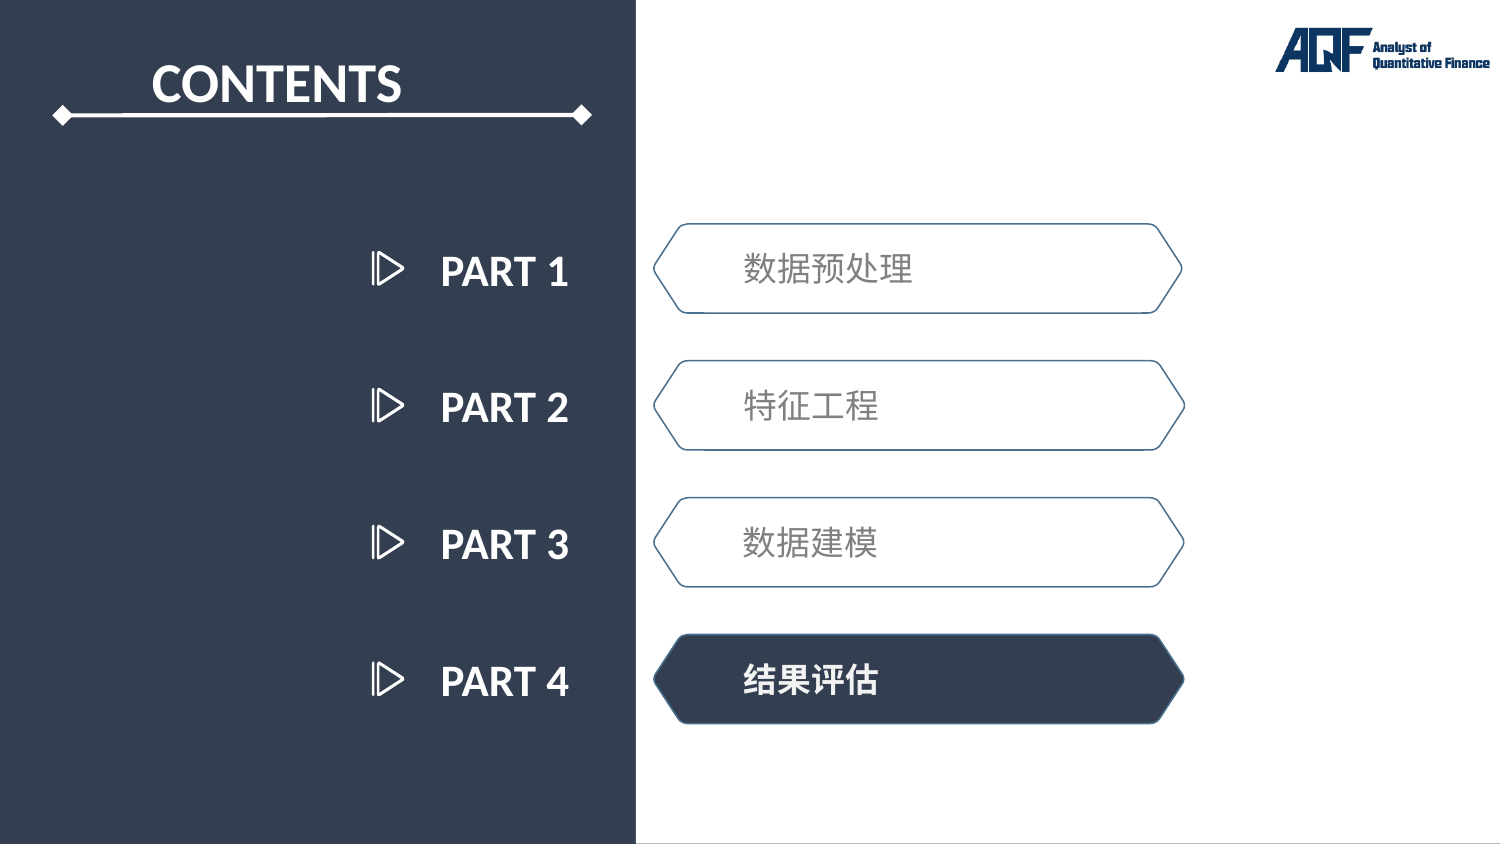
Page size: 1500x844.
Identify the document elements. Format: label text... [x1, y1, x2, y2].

text_box [653, 497, 1184, 587]
text_box [376, 251, 405, 286]
text_box [376, 387, 405, 423]
text_box 特征工程 [729, 377, 894, 433]
text_box [371, 387, 375, 423]
text_box [371, 250, 375, 286]
text_box PART 4 [425, 644, 654, 713]
text_box 结果评估 [729, 650, 894, 707]
text_box PART 3 [425, 507, 654, 577]
text_box 数据预处理 [729, 240, 928, 296]
picture [1252, 2, 1500, 102]
text_box [653, 634, 1184, 724]
text_box [376, 524, 405, 560]
text_box [371, 661, 375, 697]
text_box [371, 524, 375, 560]
text_box PART 2 [425, 370, 654, 440]
text_box [653, 360, 1185, 451]
text_box PART 1 [425, 233, 654, 303]
text_box [376, 661, 405, 697]
text_box [654, 223, 1182, 314]
